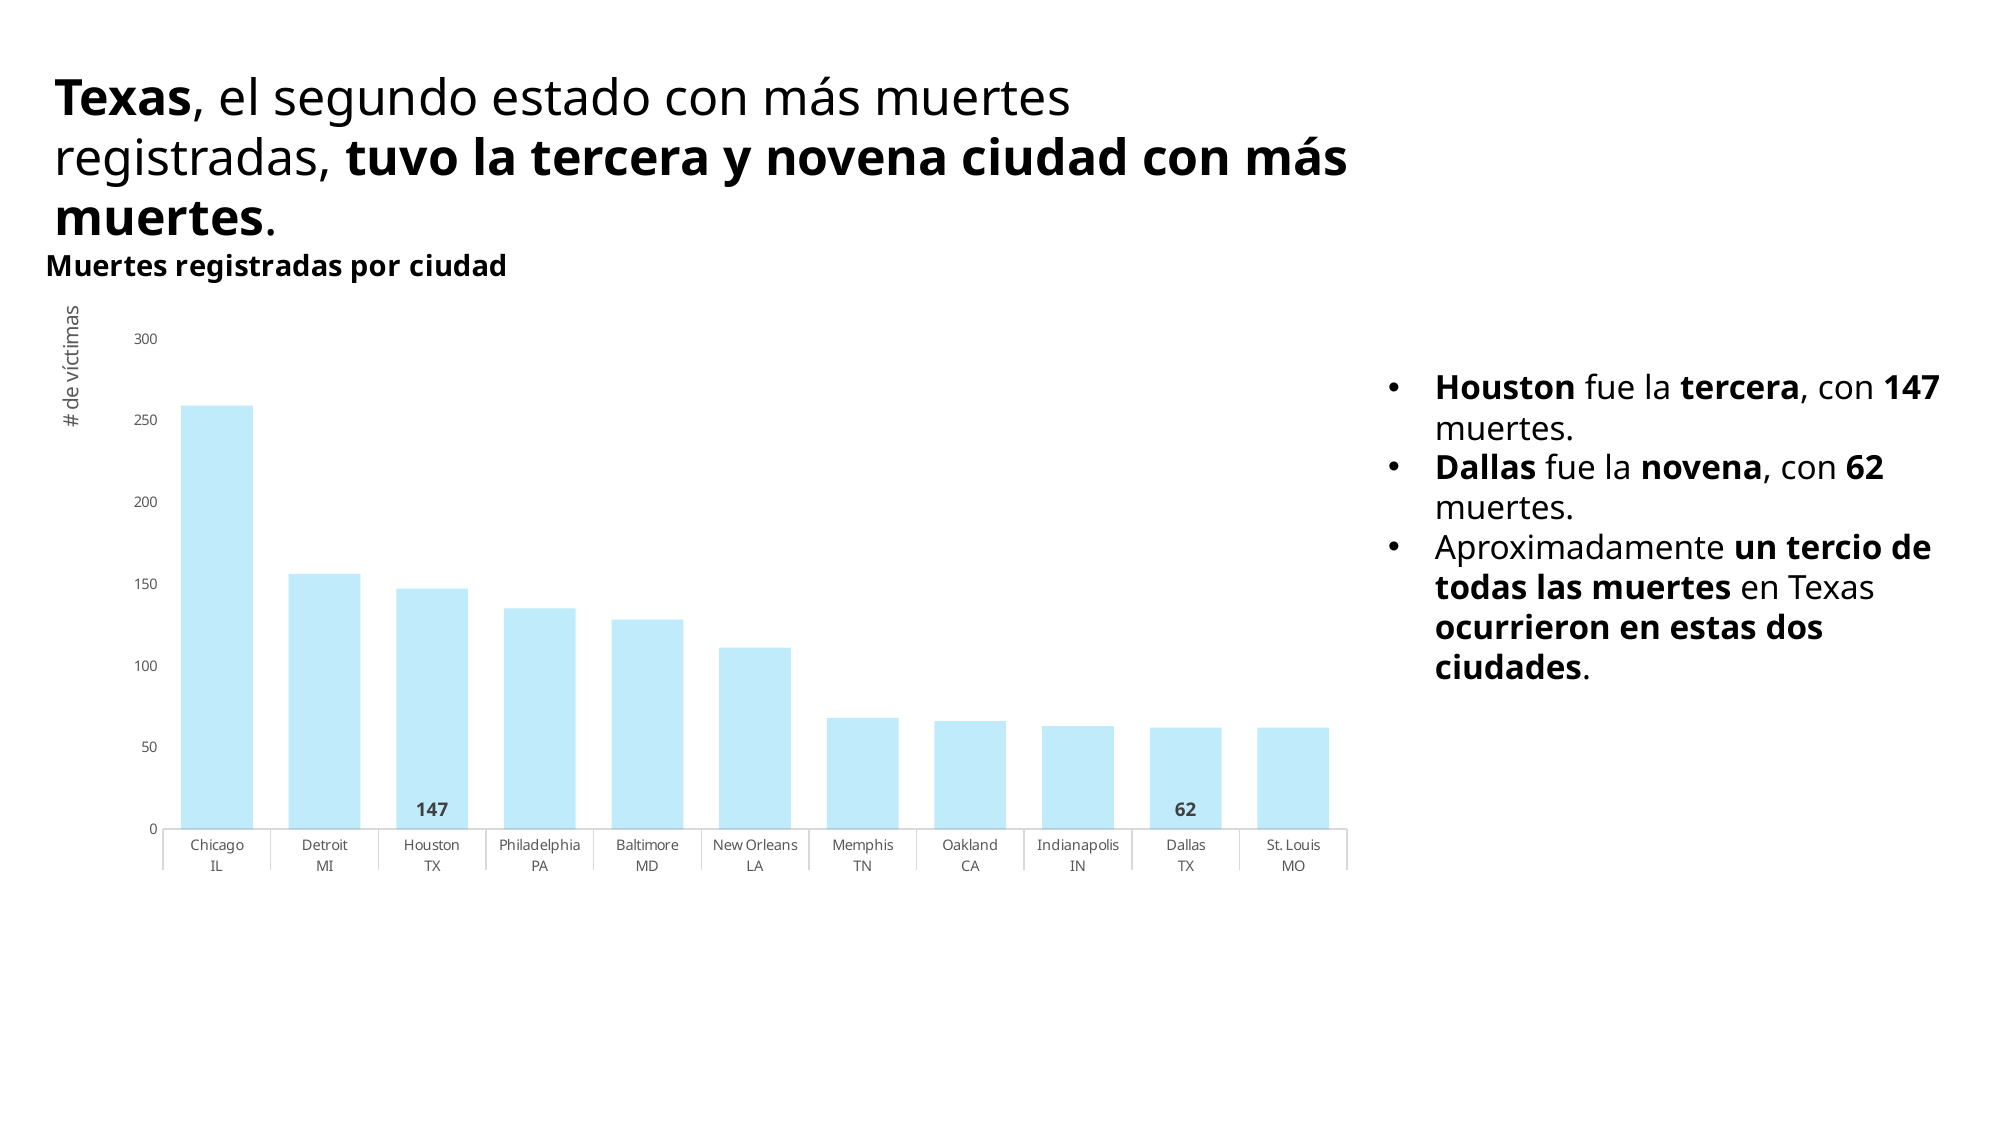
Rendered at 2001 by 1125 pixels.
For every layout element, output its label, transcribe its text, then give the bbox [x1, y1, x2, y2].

text_box Houston fue la tercera, con 147 muertes. Dallas fue la novena, con 62 muertes. Aproximadamente un tercio de todas las muertes en Texas ocurrieron en estas dos ciudades. [1375, 359, 1961, 694]
text_box Texas, el segundo estado con más muertes registradas, tuvo la tercera y novena ciudad con más muertes. [39, 58, 1374, 235]
chart [39, 235, 1375, 890]
